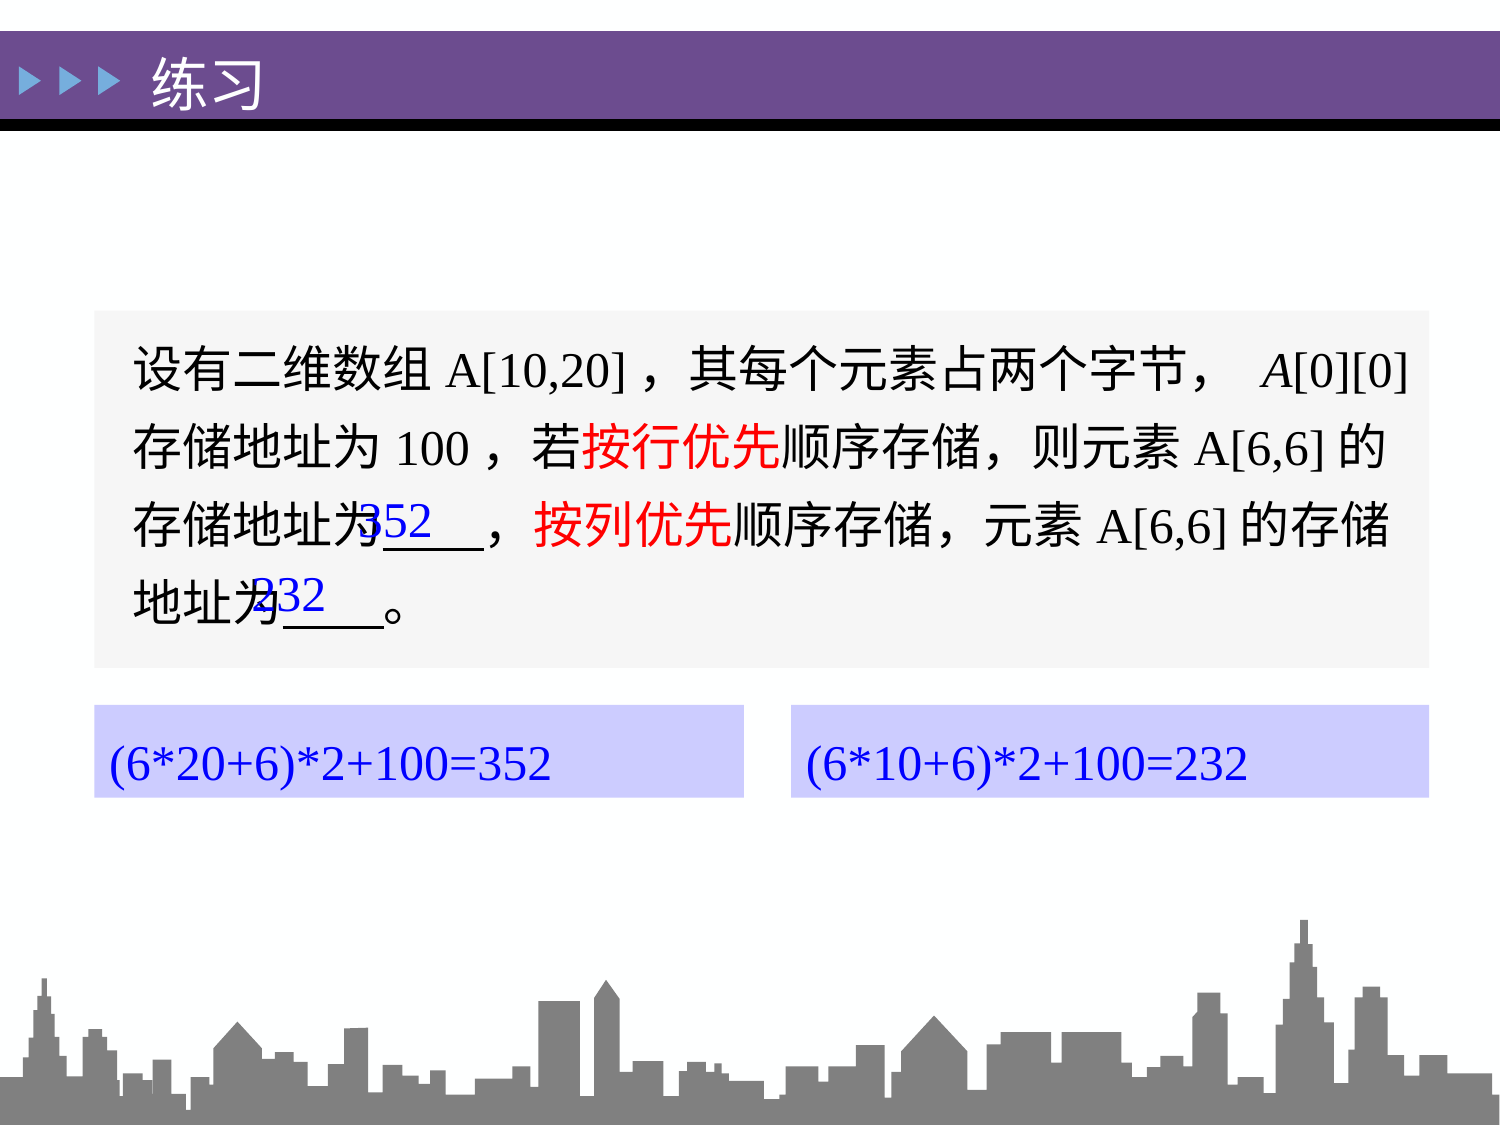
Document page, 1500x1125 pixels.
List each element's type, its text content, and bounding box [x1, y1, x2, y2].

text_box 232 [236, 536, 343, 629]
text_box [0, 919, 1500, 1125]
text_box 352 [343, 462, 450, 556]
text_box (6*20+6)*2+100=352 [94, 704, 744, 798]
text_box [94, 310, 1430, 668]
text_box (6*10+6)*2+100=232 [791, 704, 1430, 798]
text_box 练习 [135, 26, 520, 140]
text_box 设有二维数组A[10,20]，其每个元素占两个字节， A[0][0]存储地址为100，若按行优先顺序存储，则元素A[6,6]的存储地址为 ，按列优先顺序存储，元素A[6,6]的存储地址为 。 [117, 312, 1430, 639]
